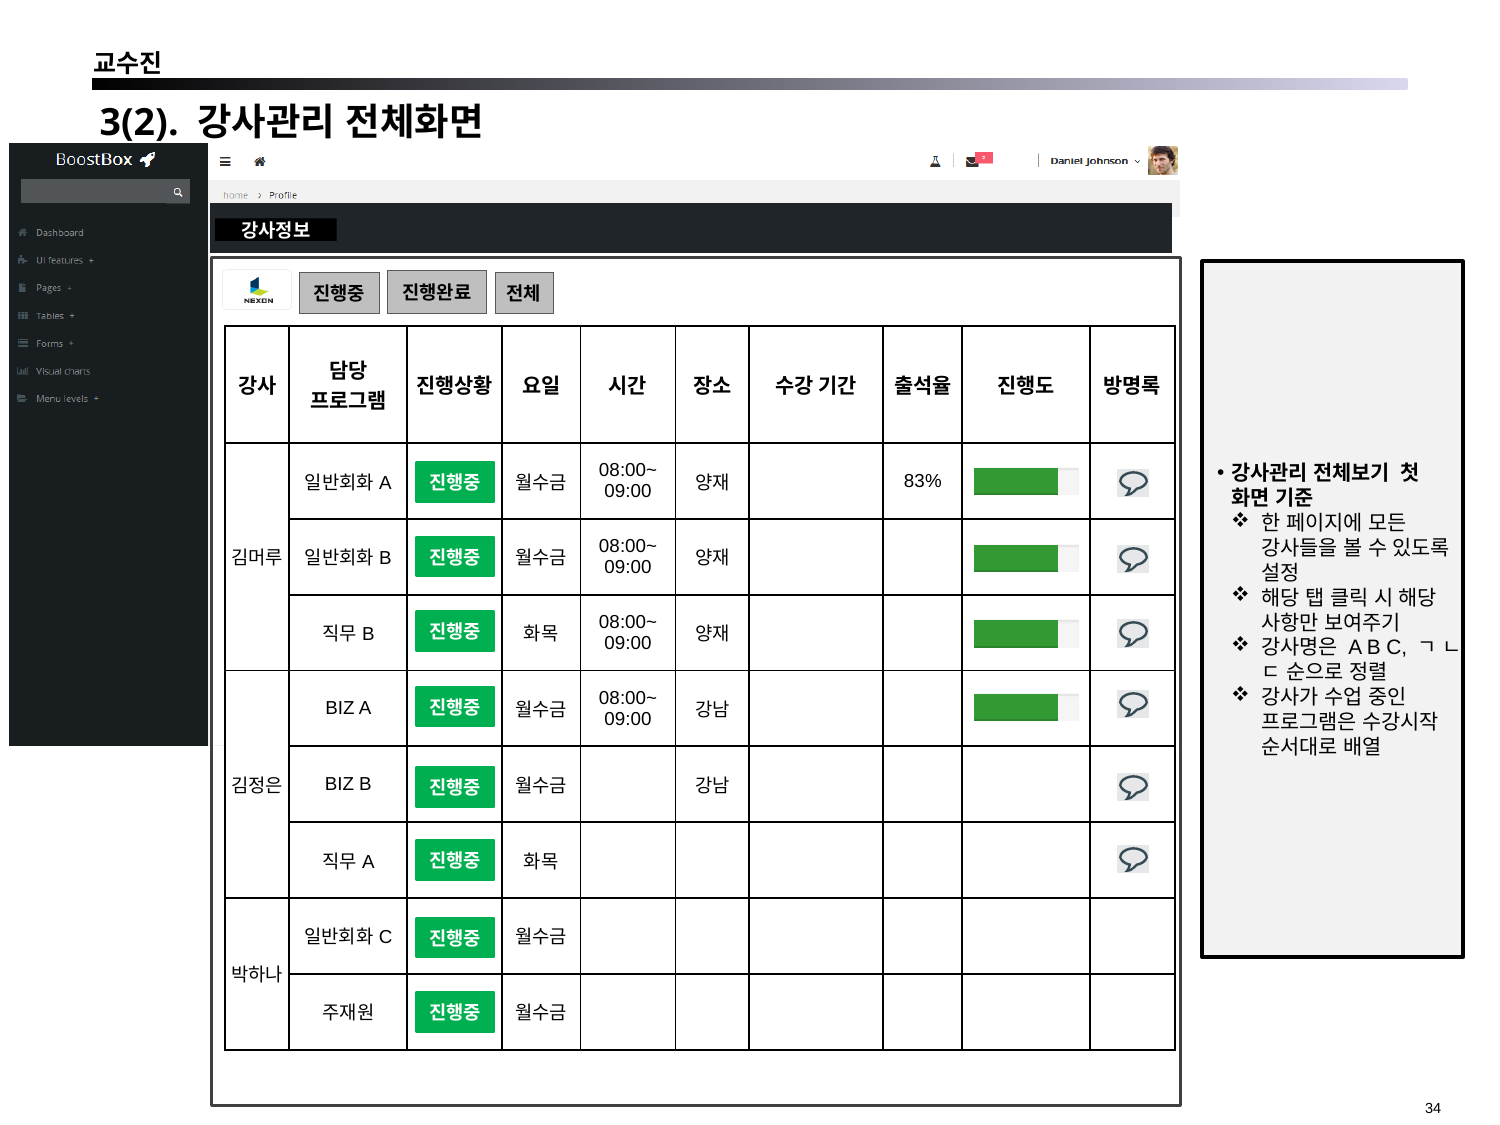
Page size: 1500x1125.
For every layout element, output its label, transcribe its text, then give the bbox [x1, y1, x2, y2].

table_cell [581, 975, 675, 1049]
table_cell [884, 823, 961, 897]
picture [1117, 773, 1150, 801]
table_cell [408, 823, 501, 897]
table_cell [1091, 753, 1174, 821]
table_cell [1091, 975, 1174, 1049]
table_cell [581, 823, 675, 897]
text_box [211, 752, 1181, 1106]
table_cell [676, 975, 748, 1049]
table_cell [884, 753, 961, 821]
table_cell 박하나 [226, 899, 288, 1049]
table_cell BIZ B [290, 753, 406, 821]
picture [9, 142, 1180, 746]
text_box 강사관리 전체보기 첫 화면 기준 한 페이지에 모든 강사들을 볼 수 있도록 설정 해당 탭 클릭 시 해당 사항만 보여주기 강사명은 A B C, ㄱ ㄴ ㄷ 순으로 정렬 강사가 수업 중인 프로그램은 수강시작 순서대로 배열 [1202, 261, 1463, 958]
table_cell [408, 753, 501, 821]
table_cell [676, 899, 748, 973]
table_cell [581, 899, 675, 973]
table_cell [963, 753, 1089, 821]
table_cell [676, 823, 748, 897]
table_cell 주재원 [290, 975, 406, 1049]
table_cell [581, 753, 675, 821]
table_cell [750, 975, 882, 1049]
table_cell 강남 [676, 753, 748, 821]
table_cell 화목 [503, 823, 580, 897]
table_cell 일반회화C [290, 899, 406, 973]
text_box 교수진 [93, 47, 300, 78]
table_cell [1091, 899, 1174, 973]
table_cell 직무A [290, 823, 406, 897]
text_box 진행중 [416, 839, 494, 880]
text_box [299, 270, 554, 315]
table_cell 월수금 [503, 899, 580, 973]
table_cell [1091, 823, 1174, 897]
text_box 진행중 [416, 992, 494, 1032]
text_box 진행중 [416, 917, 494, 958]
table_cell [750, 823, 882, 897]
table_cell 김정은 [226, 753, 288, 897]
table_cell [963, 823, 1089, 897]
table_cell [963, 899, 1089, 973]
table_cell [408, 899, 501, 973]
text_box [1185, 217, 1211, 745]
text_box 3(2). 강사관리 전체화면 [99, 91, 1412, 225]
table_cell 월수금 [503, 753, 580, 821]
table_cell [884, 899, 961, 973]
table_cell [750, 899, 882, 973]
table_cell [884, 975, 961, 1049]
table_cell [750, 753, 882, 821]
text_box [209, 203, 1173, 253]
table_cell [963, 975, 1089, 1049]
picture [1117, 845, 1150, 874]
text_box 진행중 [416, 767, 494, 807]
table_cell [408, 975, 501, 1049]
table_cell 월수금 [503, 975, 580, 1049]
